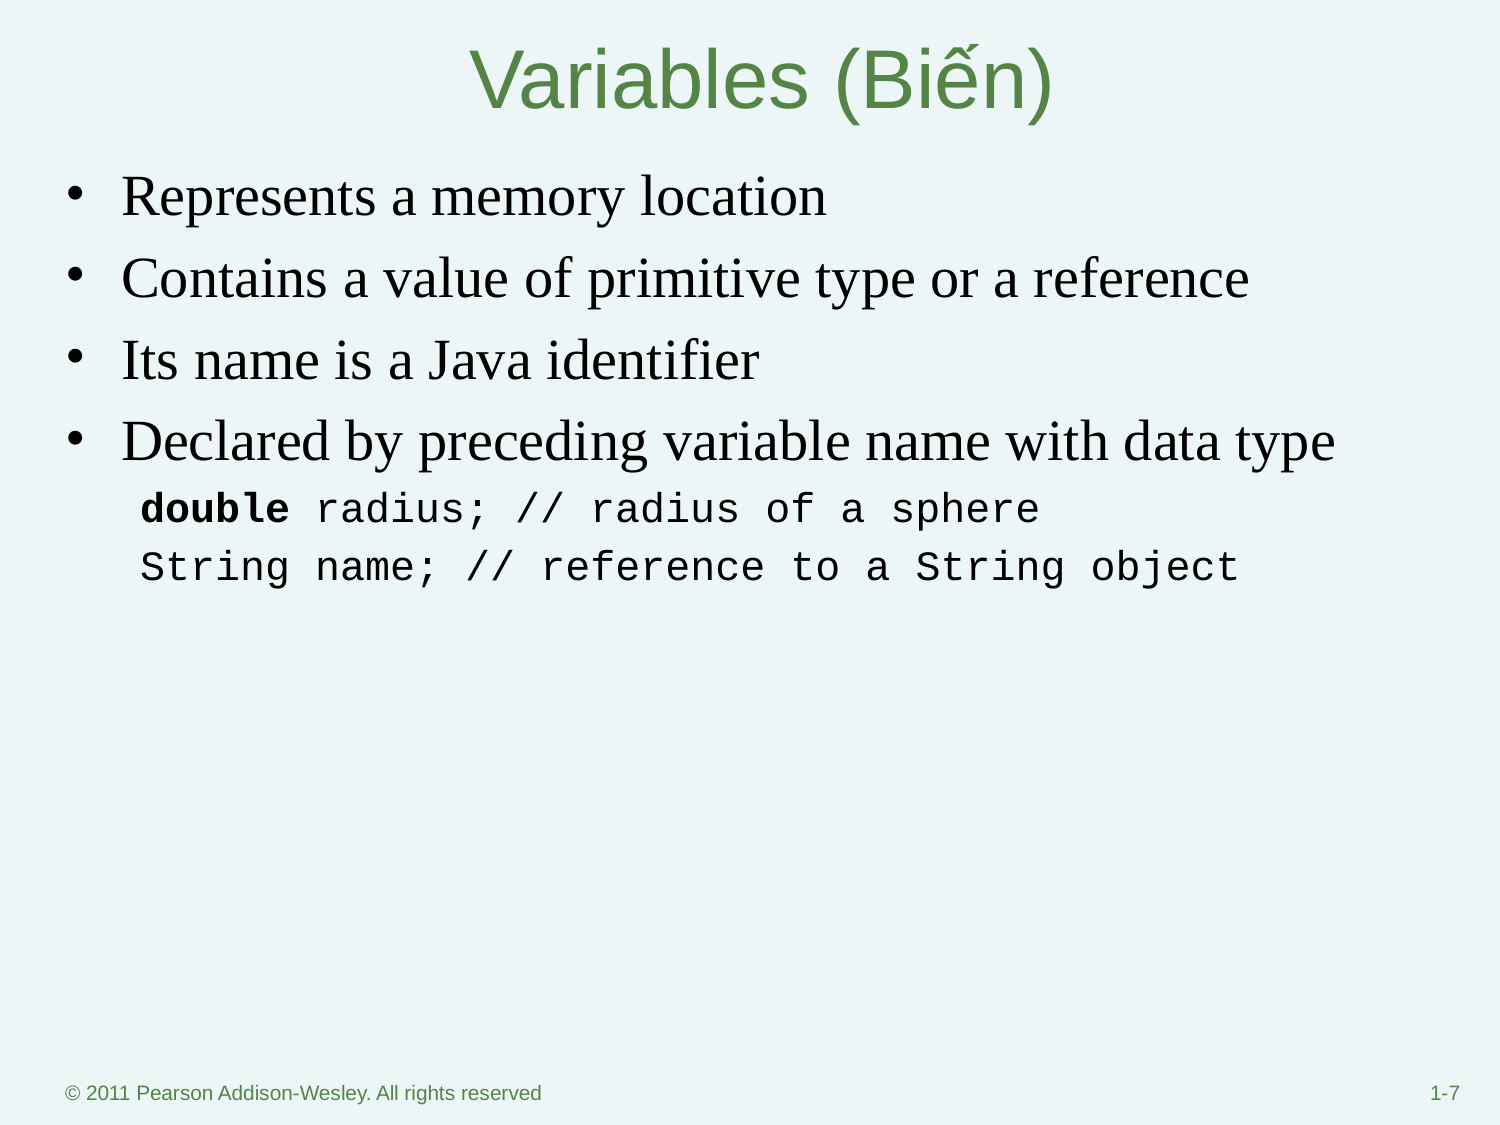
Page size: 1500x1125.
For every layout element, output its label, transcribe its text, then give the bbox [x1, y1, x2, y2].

text_box 1-‹#› [1162, 1062, 1475, 1113]
title Variables (Biến) [50, 37, 1475, 113]
text_box © 2011 Pearson Addison-Wesley. All rights reserved [50, 1062, 625, 1113]
list Represents a memory location Contains a value of primitive type or a reference Its name is a Java identifier Declared by preceding variable name with data type double radius; // radius of a sphere String name; // reference to a String object [50, 149, 1475, 1038]
